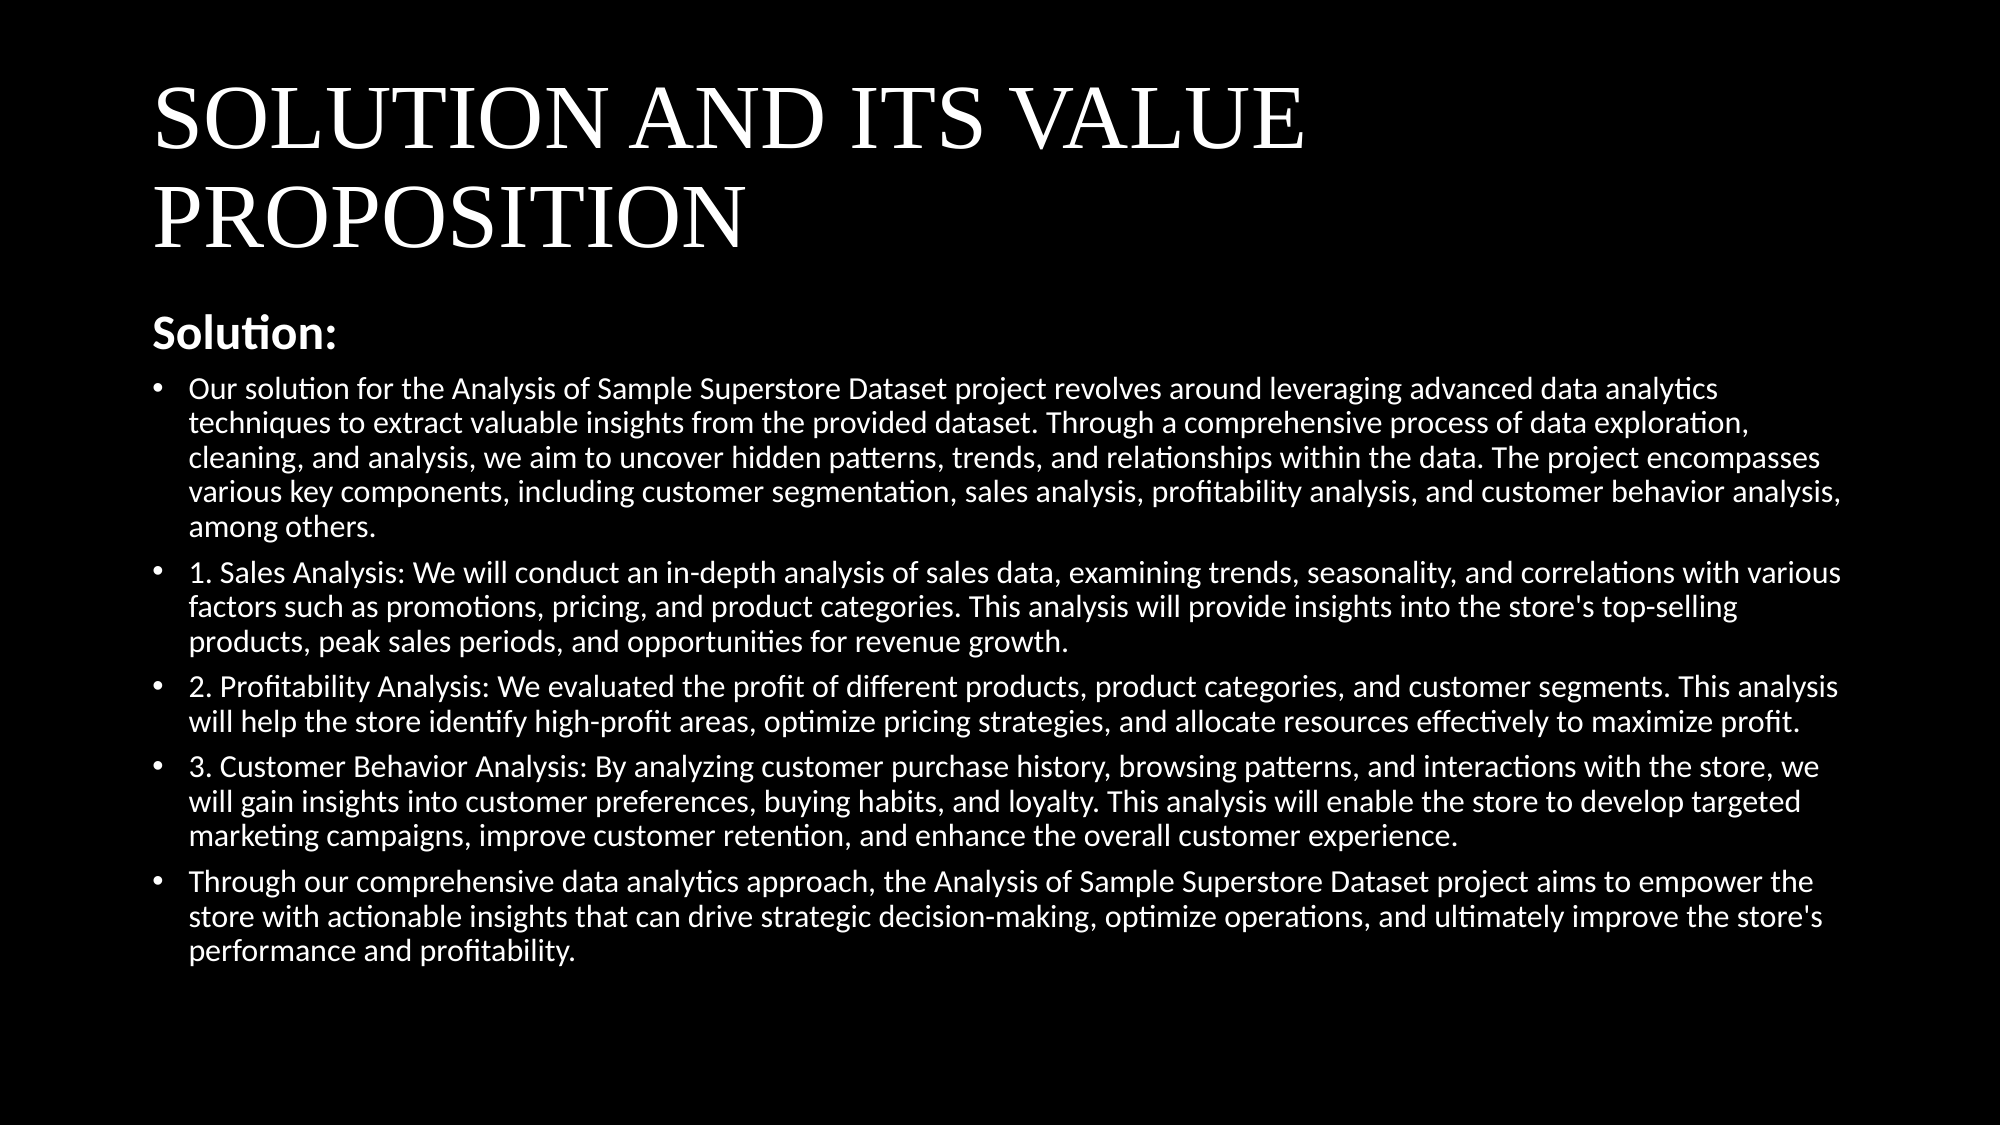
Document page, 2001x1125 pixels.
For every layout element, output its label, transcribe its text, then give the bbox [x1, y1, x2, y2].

title SOLUTION AND ITS VALUE PROPOSITION [137, 59, 1863, 278]
list Solution: Our solution for the Analysis of Sample Superstore Dataset project revolves around leveraging advanced data analytics techniques to extract valuable insights from the provided dataset. Through a comprehensive process of data exploration, cleaning, and analysis, we aim to uncover hidden patterns, trends, and relationships within the data. The project encompasses various key components, including customer segmentation, sales analysis, profitability analysis, and customer behavior analysis, among others. 1. Sales Analysis: We will conduct an in-depth analysis of sales data, examining trends, seasonality, and correlations with various factors such as promotions, pricing, and product categories. This analysis will provide insights into the store's top-selling products, peak sales periods, and opportunities for revenue growth. 2. Profitability Analysis: We evaluated the profit of different products, product categories, and customer segments. This analysis will help the store identify high-profit areas, optimize pricing strategies, and allocate resources effectively to maximize profit. 3. Customer Behavior Analysis: By analyzing customer purchase history, browsing patterns, and interactions with the store, we will gain insights into customer preferences, buying habits, and loyalty. This analysis will enable the store to develop targeted marketing campaigns, improve customer retention, and enhance the overall customer experience. Through our comprehensive data analytics approach, the Analysis of Sample Superstore Dataset project aims to empower the store with actionable insights that can drive strategic decision-making, optimize operations, and ultimately improve the store's performance and profitability. [137, 299, 1863, 1003]
